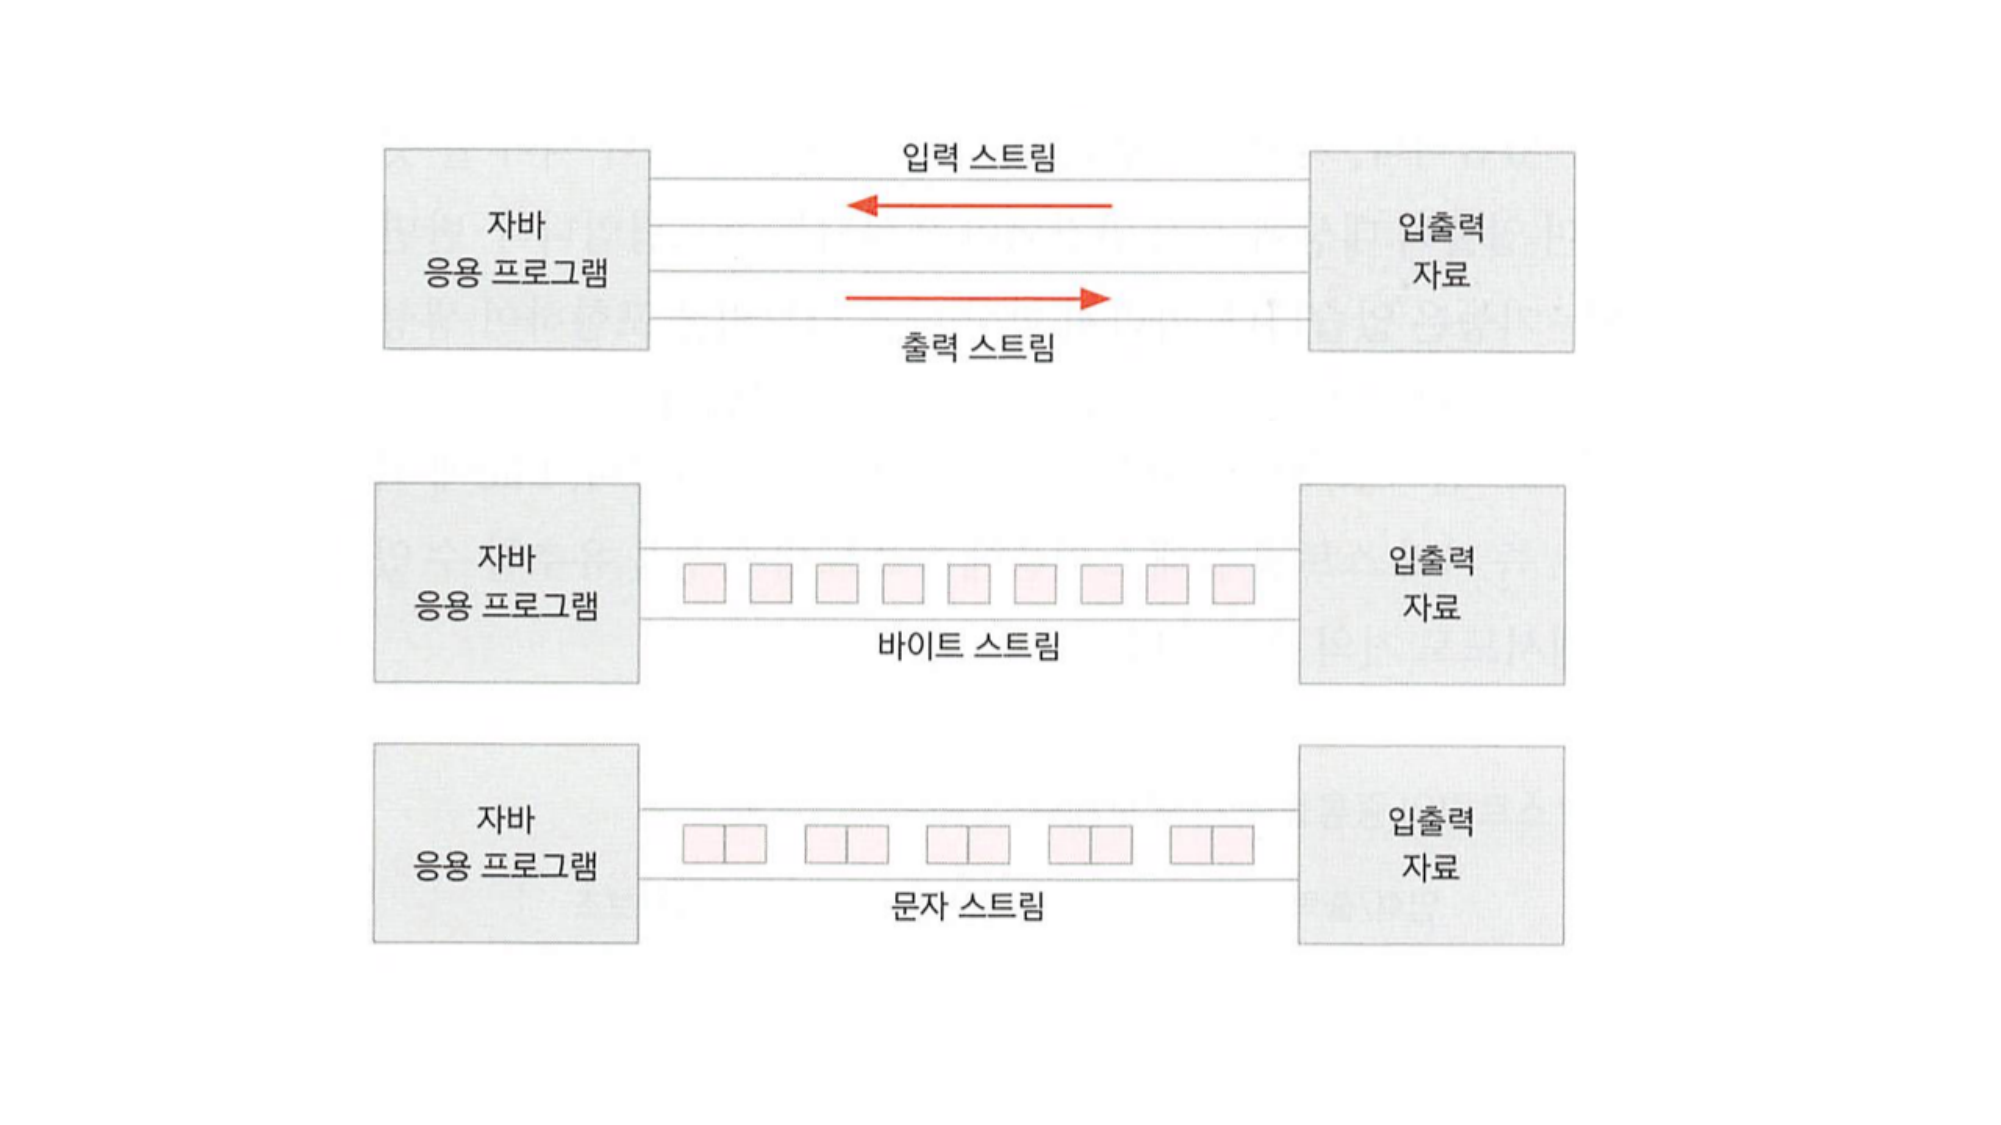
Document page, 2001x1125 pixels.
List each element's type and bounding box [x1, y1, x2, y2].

picture [336, 448, 1596, 987]
picture [356, 104, 1635, 421]
